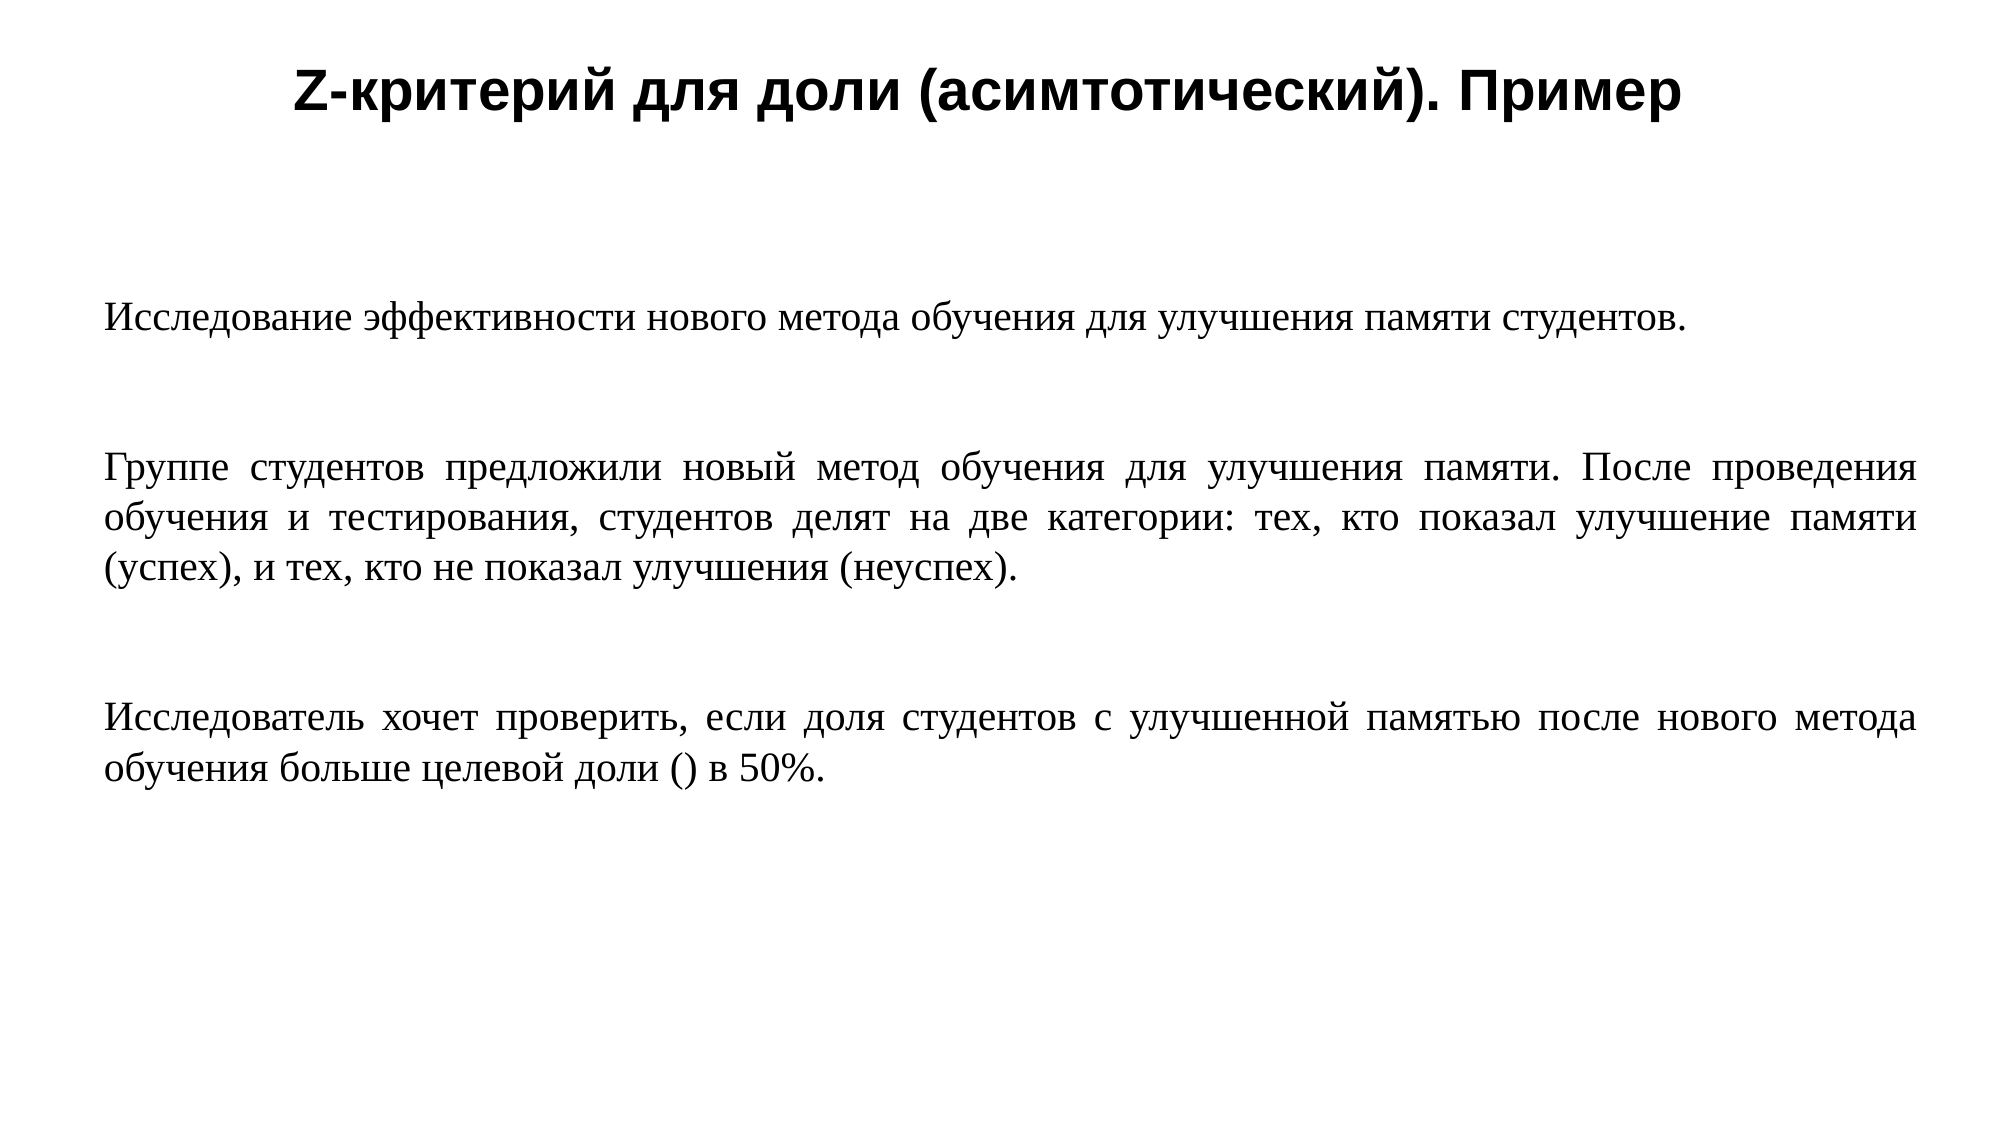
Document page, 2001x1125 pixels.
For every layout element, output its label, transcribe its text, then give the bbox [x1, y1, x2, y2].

title Z-критерий для доли (асимтотический). Пример [230, 53, 1731, 155]
